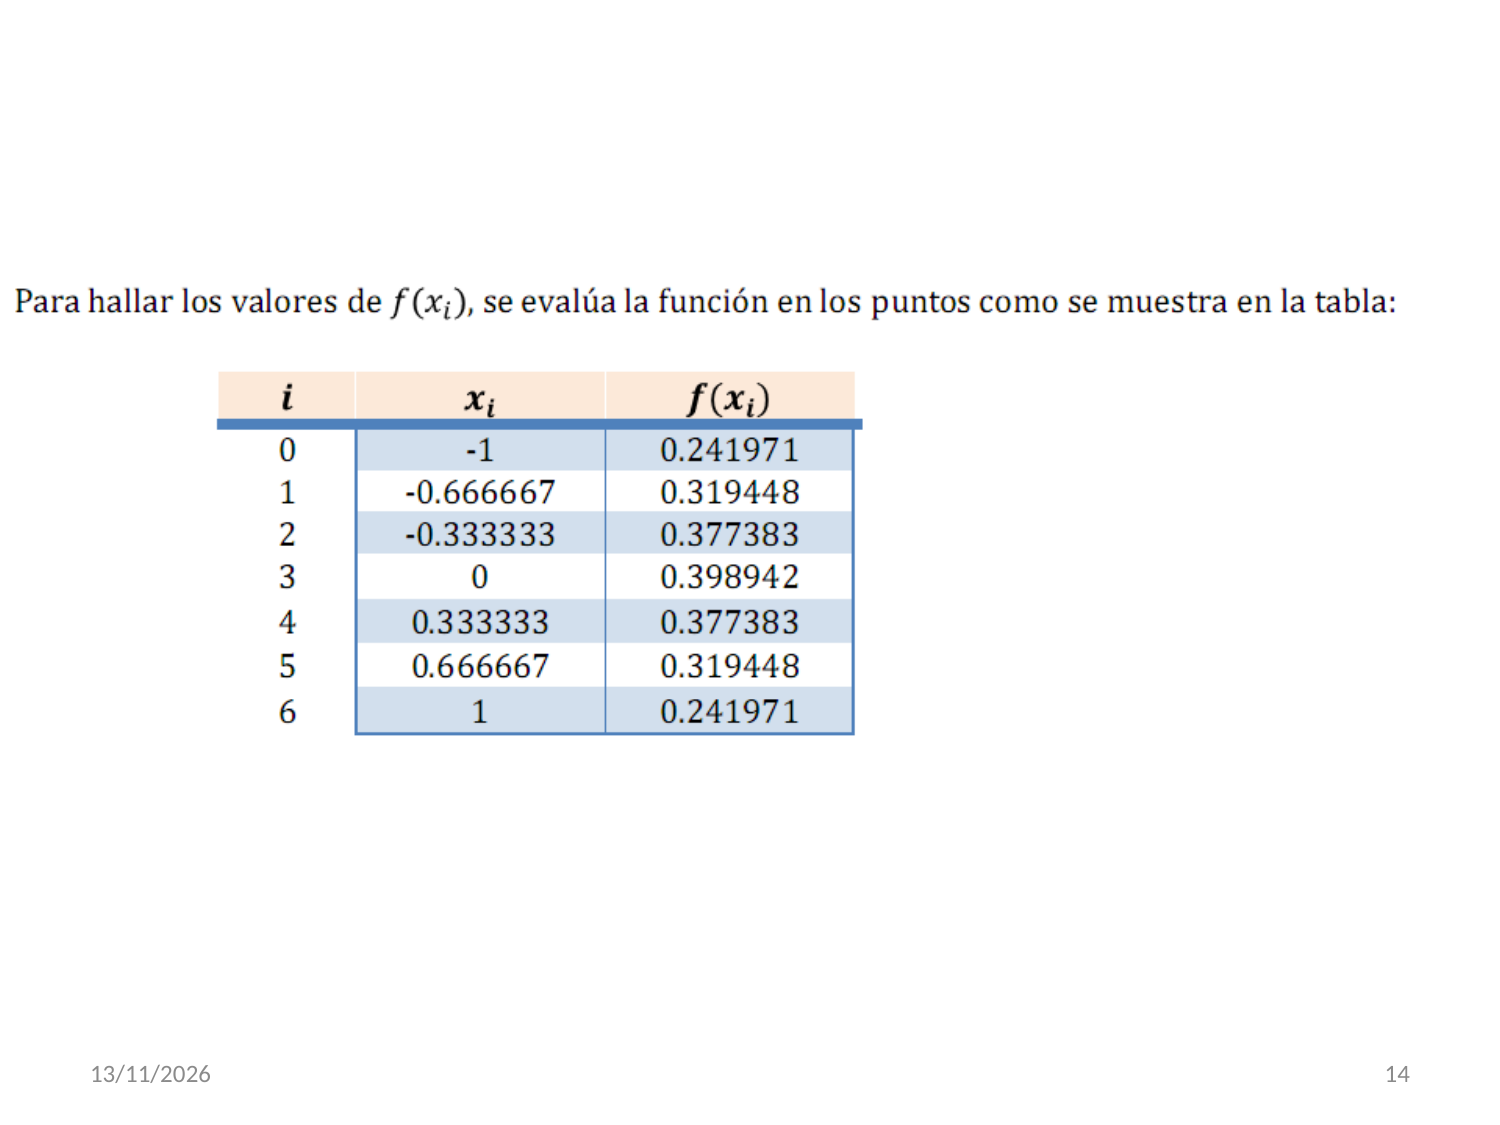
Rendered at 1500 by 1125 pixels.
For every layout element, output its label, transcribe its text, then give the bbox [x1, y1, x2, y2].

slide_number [75, 1042, 425, 1103]
slide_number 14 [1074, 1042, 1425, 1103]
picture [0, 278, 1435, 756]
